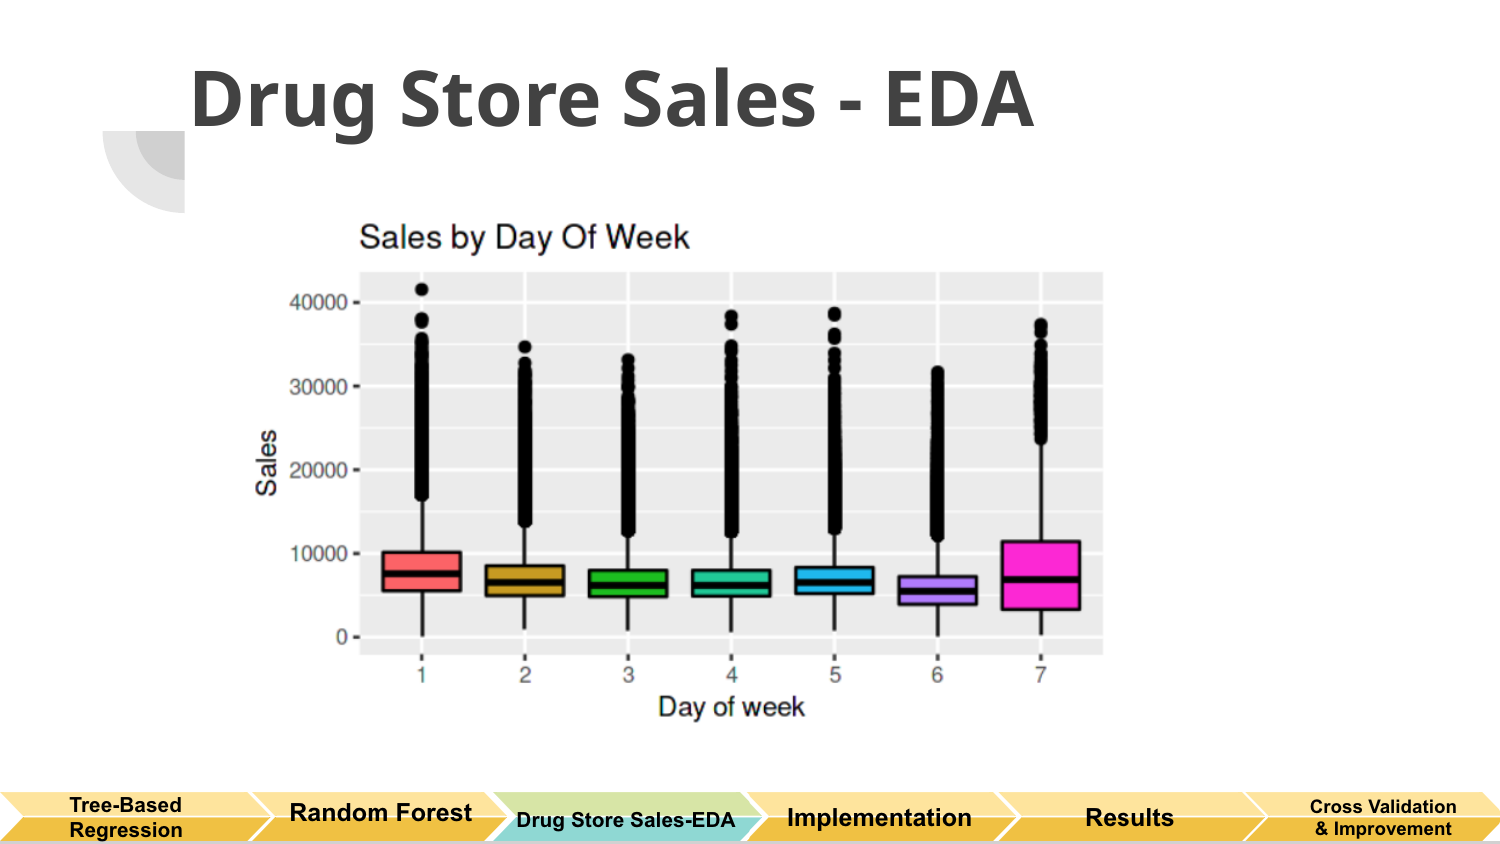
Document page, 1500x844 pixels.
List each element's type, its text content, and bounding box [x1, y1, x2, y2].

picture [185, 198, 1210, 748]
title Drug Store Sales - EDA [173, 34, 1327, 199]
picture [0, 785, 1500, 844]
